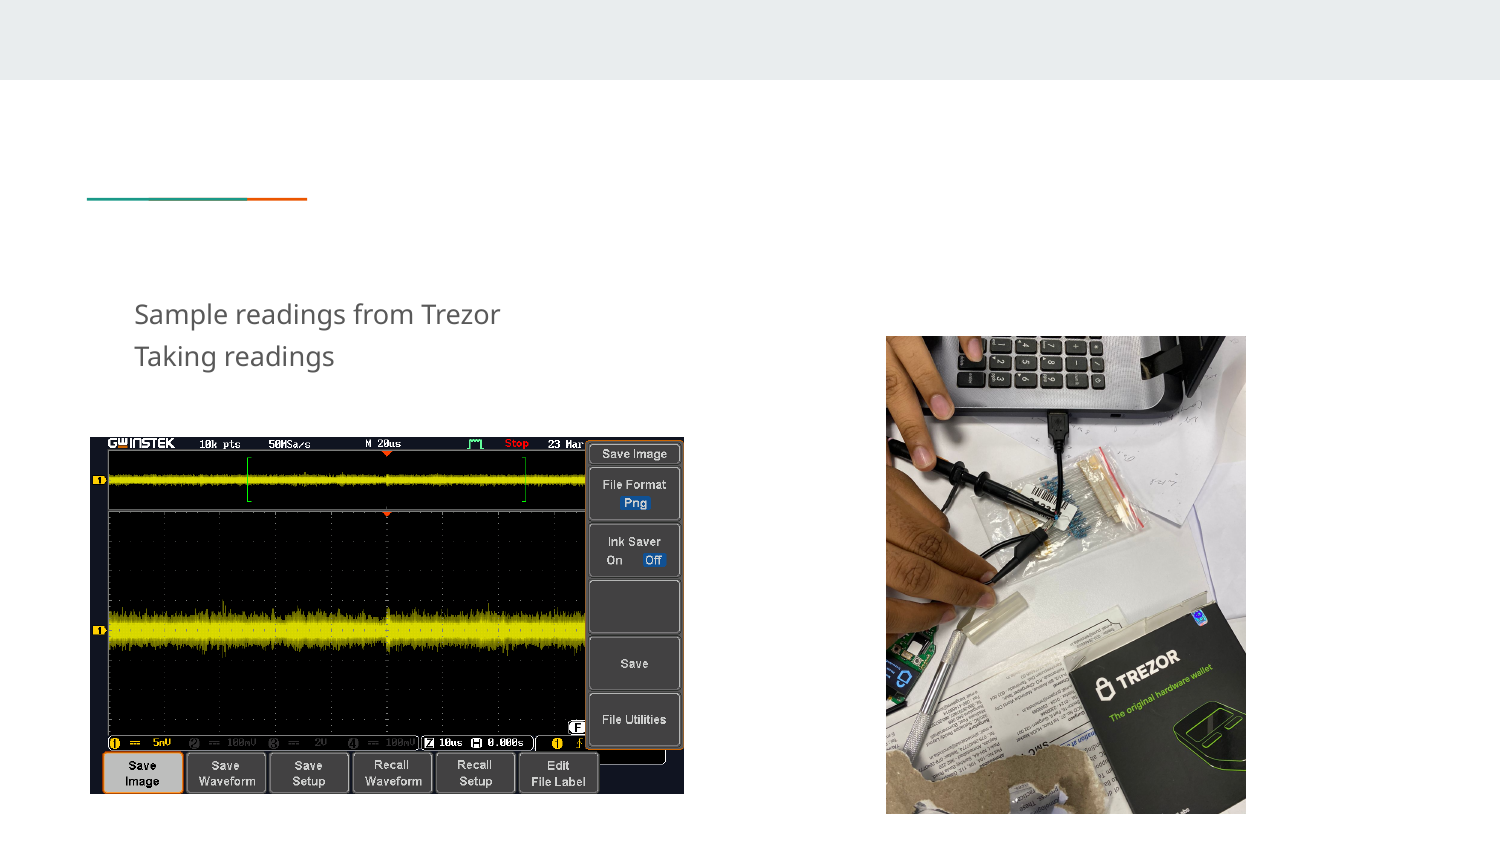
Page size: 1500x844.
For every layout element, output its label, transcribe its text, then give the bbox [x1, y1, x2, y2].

picture [90, 437, 685, 794]
picture [886, 335, 1246, 815]
list Sample readings from Trezor Taking readings [119, 275, 1381, 647]
